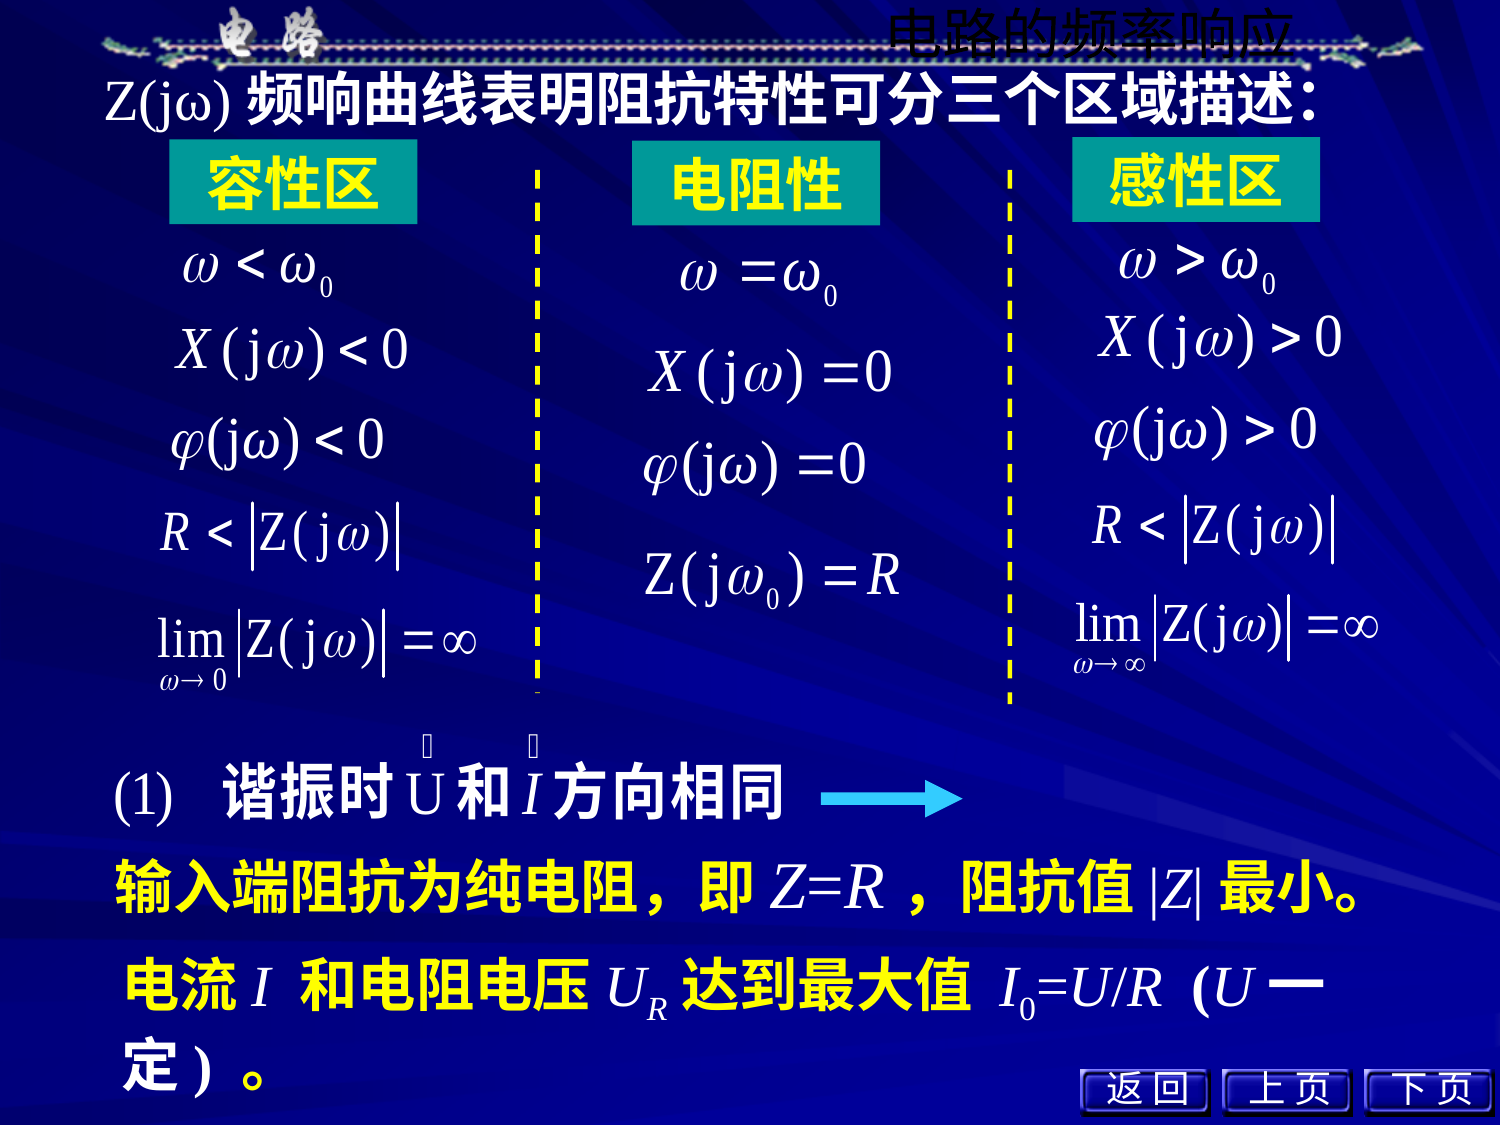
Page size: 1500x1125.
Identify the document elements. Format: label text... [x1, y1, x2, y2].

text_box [1080, 1057, 1211, 1118]
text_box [619, 231, 930, 619]
text_box [820, 792, 963, 805]
picture [0, 0, 1500, 1125]
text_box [169, 136, 1321, 705]
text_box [1043, 219, 1389, 688]
text_box 输入端阻抗为纯电阻，即Z=R，阻抗值|Z|最小。 [100, 834, 1424, 929]
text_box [1364, 1057, 1495, 1118]
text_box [105, 716, 792, 838]
text_box 电流I 和电阻电压UR达到最大值 I0=U/R (U一定) 。 [106, 940, 1483, 1105]
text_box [126, 224, 491, 698]
text_box Z(jω)频响曲线表明阻抗特性可分三个区域描述： [88, 54, 1412, 140]
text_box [1222, 1057, 1353, 1118]
